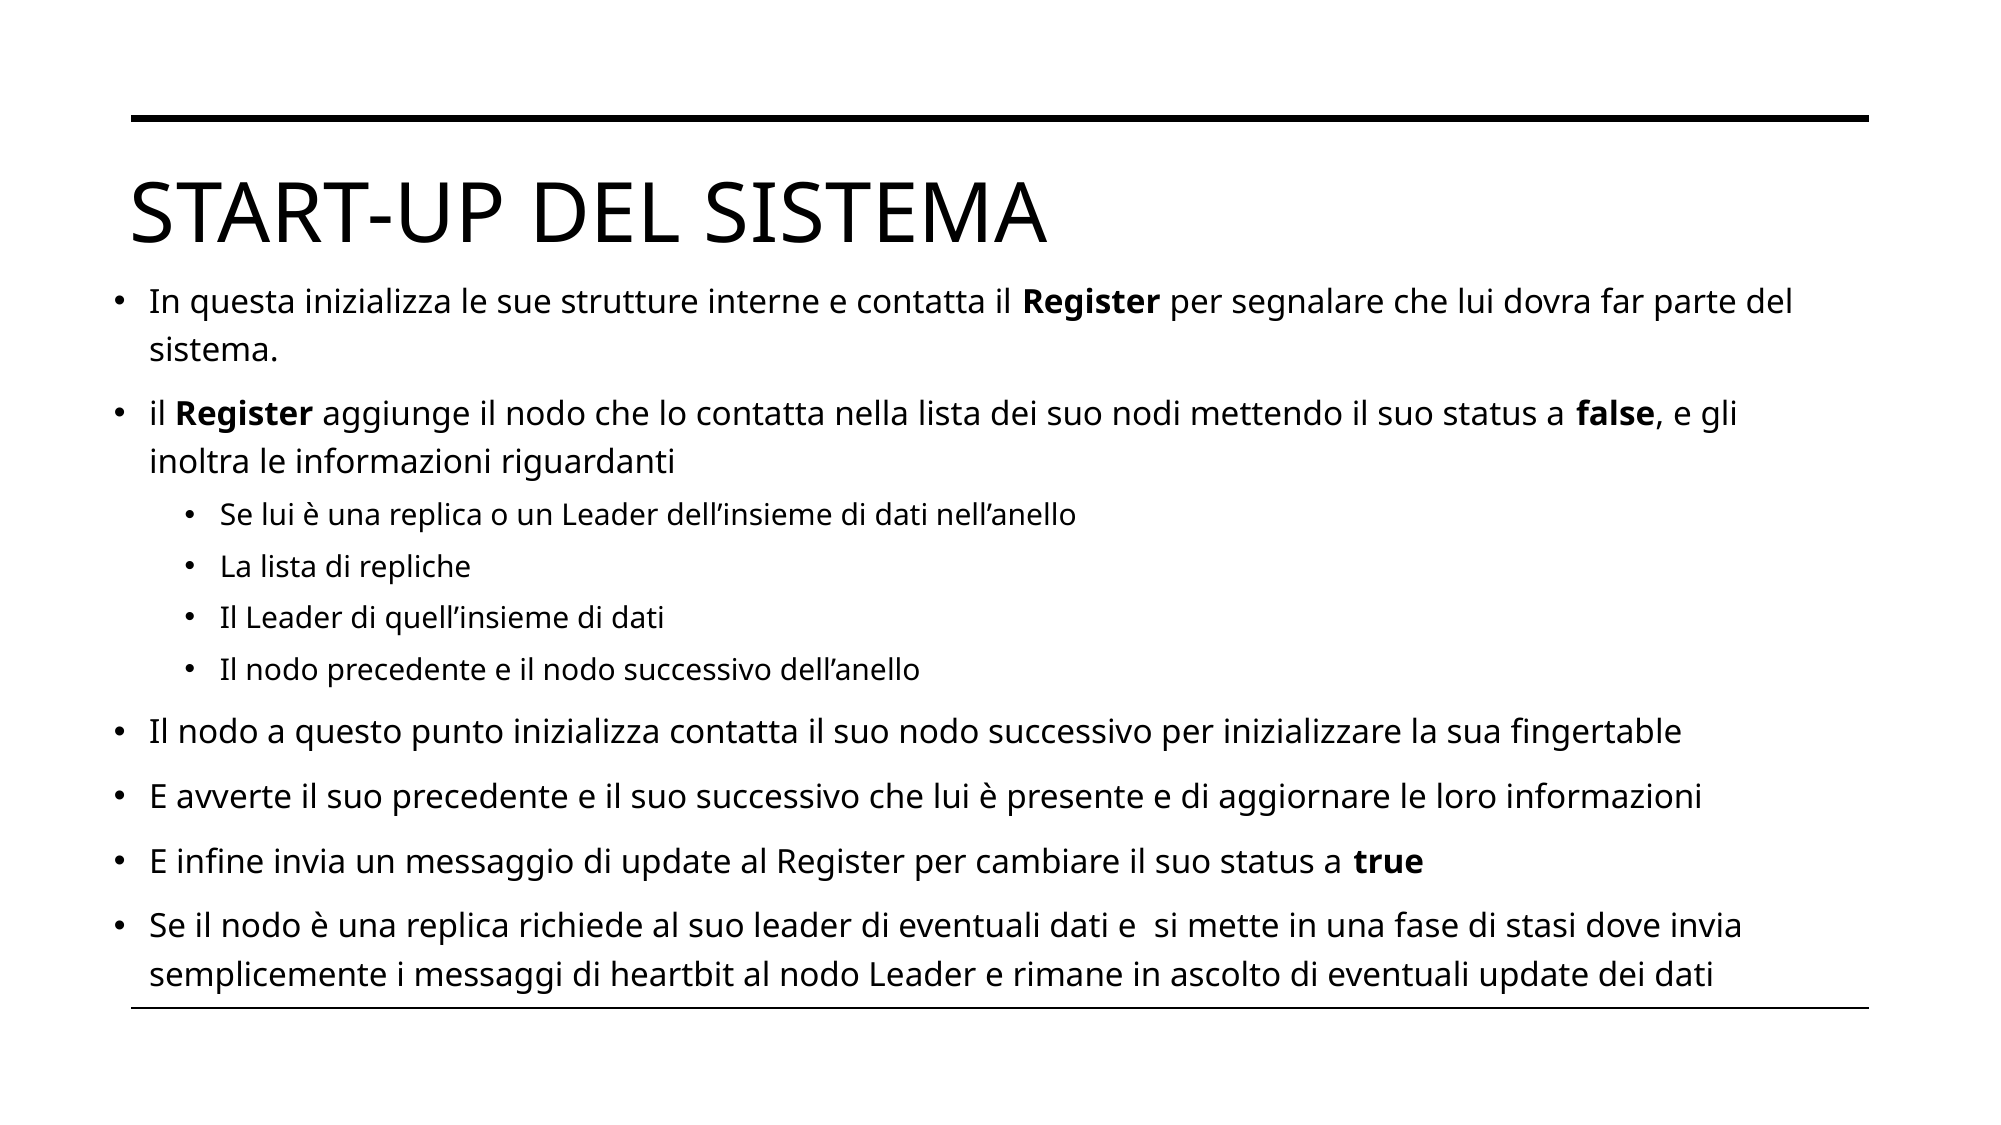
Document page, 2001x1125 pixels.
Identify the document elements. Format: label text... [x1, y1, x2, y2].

list In questa inizializza le sue strutture interne e contatta il Register per segnalare che lui dovra far parte del sistema. il Register aggiunge il nodo che lo contatta nella lista dei suo nodi mettendo il suo status a false, e gli inoltra le informazioni riguardanti Se lui è una replica o un Leader dell’insieme di dati nell’anello La lista di repliche Il Leader di quell’insieme di dati Il nodo precedente e il nodo successivo dell’anello Il nodo a questo punto inizializza contatta il suo nodo successivo per inizializzare la sua fingertable E avverte il suo precedente e il suo successivo che lui è presente e di aggiornare le loro informazioni E infine invia un messaggio di update al Register per cambiare il suo status a true Se il nodo è una replica richiede al suo leader di eventuali dati e si mette in una fase di stasi dove invia semplicemente i messaggi di heartbit al nodo Leader e rimane in ascolto di eventuali update dei dati [98, 264, 1853, 1002]
title Start-Up del sistema [114, 151, 1869, 377]
